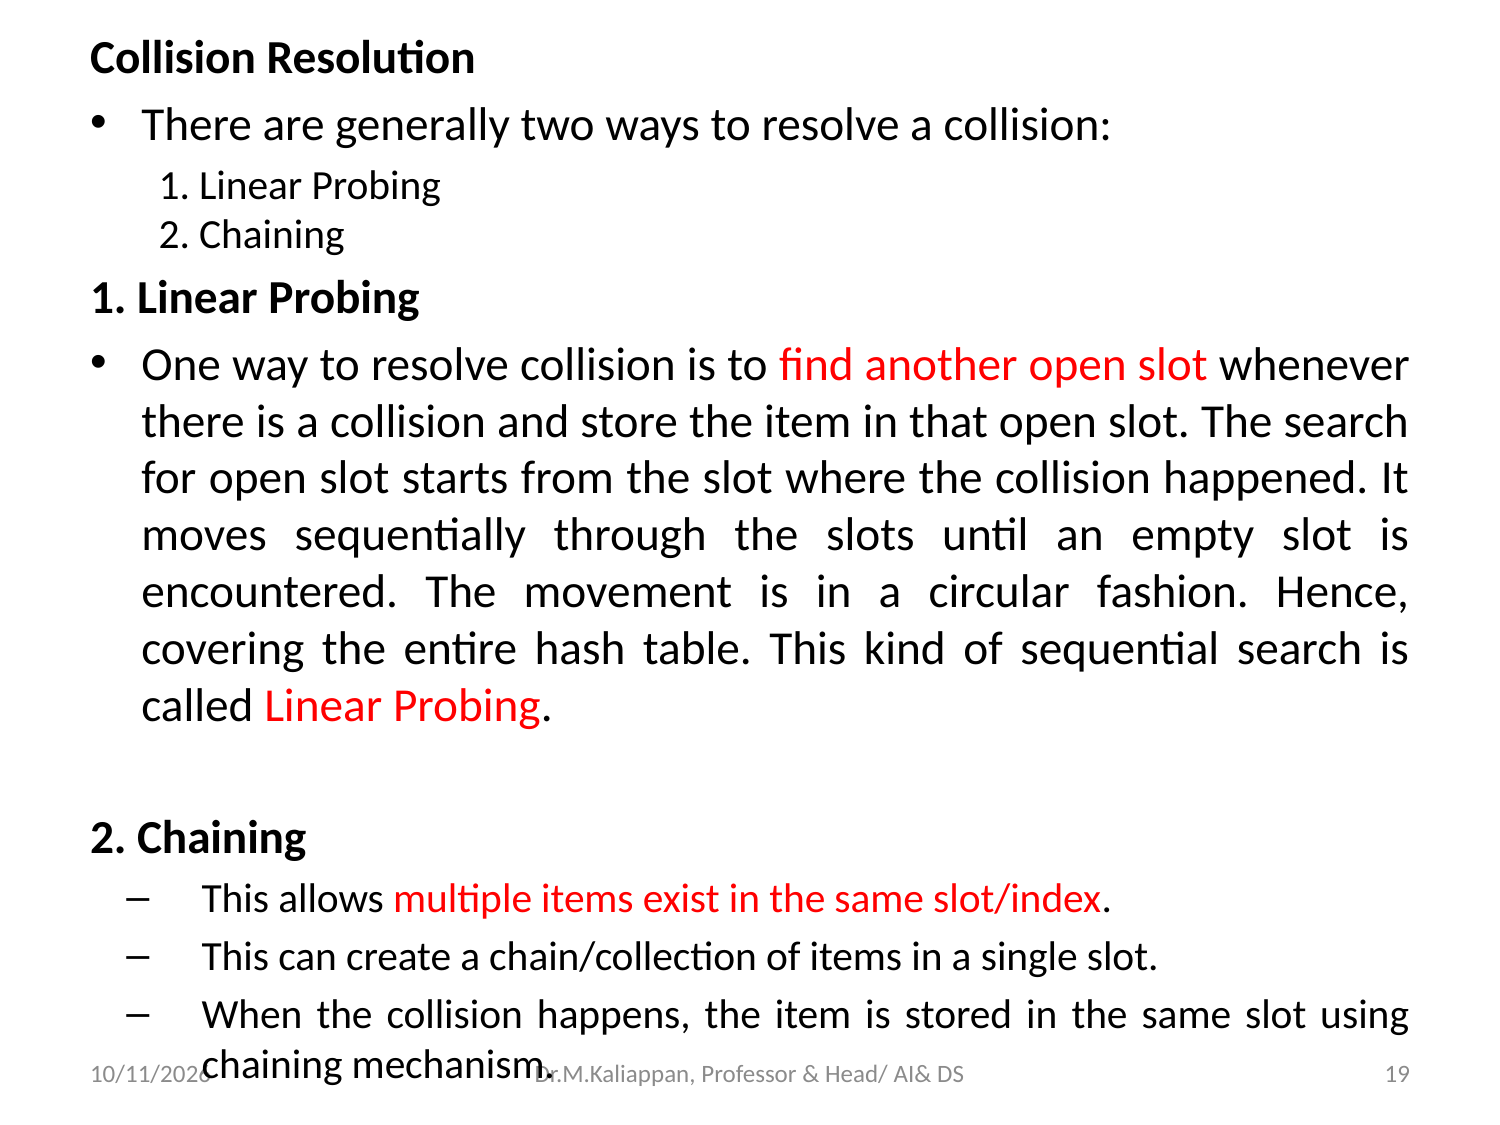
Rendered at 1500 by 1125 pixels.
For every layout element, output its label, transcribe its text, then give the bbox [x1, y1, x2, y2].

footer Dr.M.Kaliappan, Professor & Head/ AI& DS [512, 1042, 988, 1103]
slide_number 19 [1074, 1042, 1425, 1103]
list Collision Resolution There are generally two ways to resolve a collision: 1. Linear Probing 2. Chaining 1. Linear Probing One way to resolve collision is to find another open slot whenever there is a collision and store the item in that open slot. The search for open slot starts from the slot where the collision happened. It moves sequentially through the slots until an empty slot is encountered. The movement is in a circular fashion. Hence, covering the entire hash table. This kind of sequential search is called Linear Probing. 2. Chaining This allows multiple items exist in the same slot/index. This can create a chain/collection of items in a single slot. When the collision happens, the item is stored in the same slot using chaining mechanism. [75, 19, 1425, 1102]
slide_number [75, 1042, 425, 1103]
